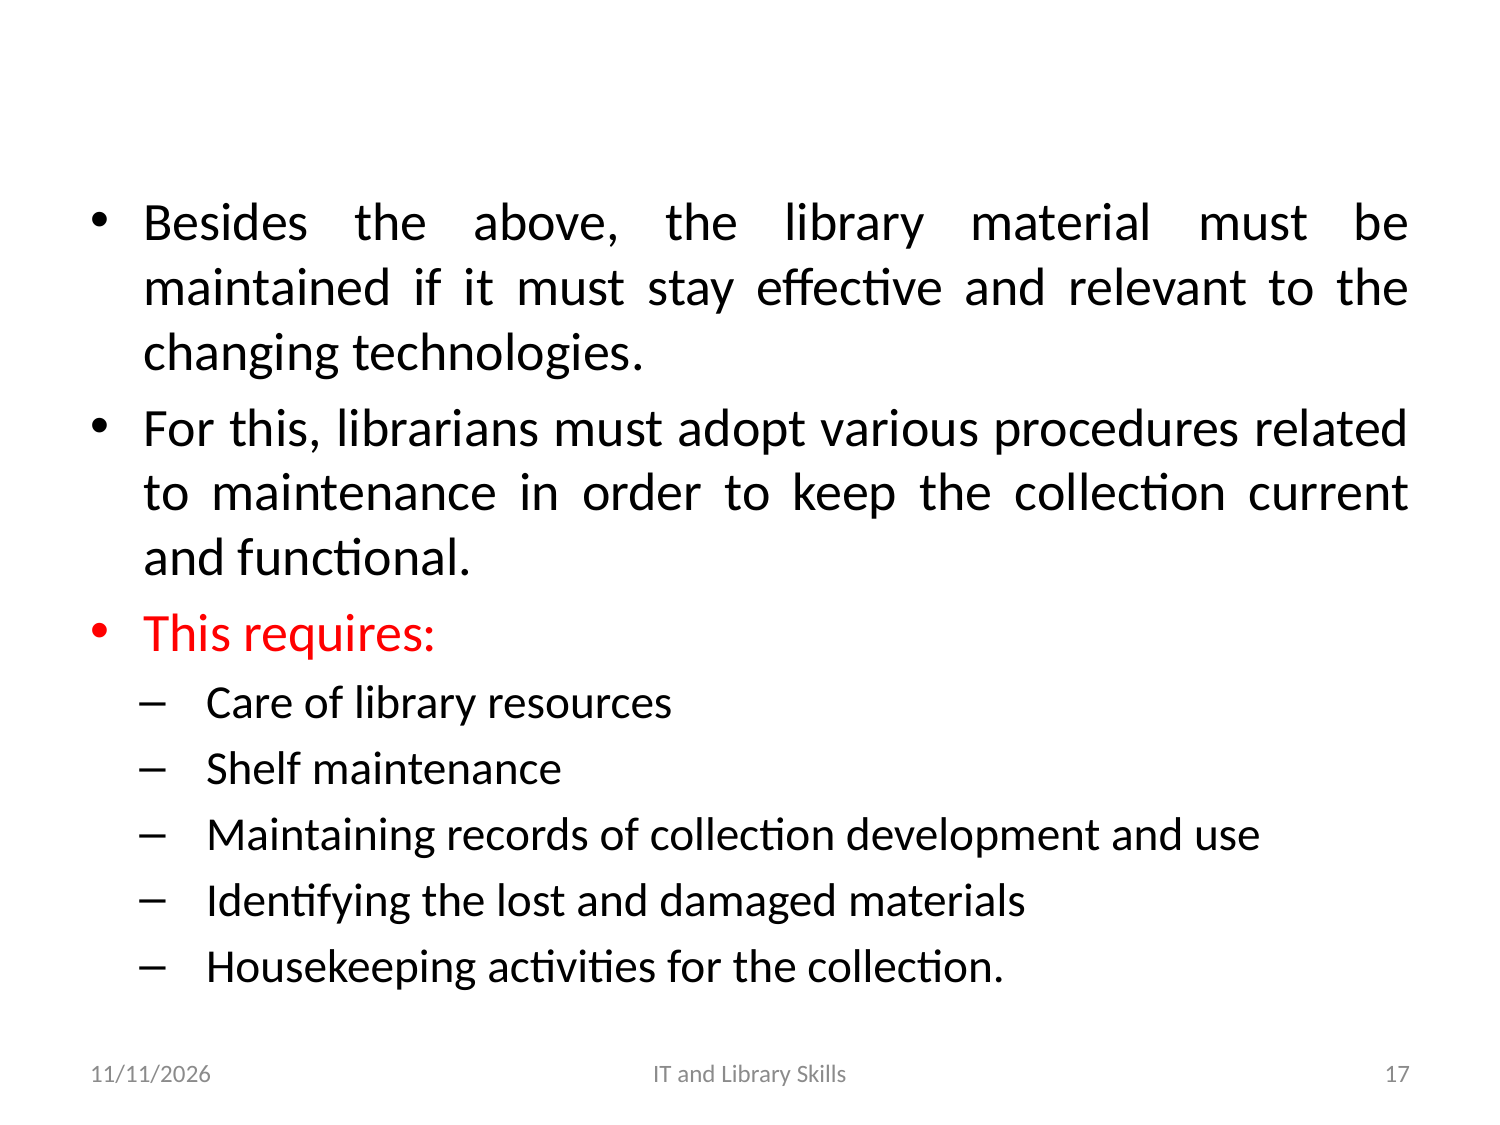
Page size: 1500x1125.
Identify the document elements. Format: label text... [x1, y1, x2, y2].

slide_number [75, 1042, 425, 1103]
footer IT and Library Skills [512, 1042, 988, 1103]
slide_number 17 [1074, 1042, 1425, 1103]
list Besides the above, the library material must be maintained if it must stay effective and relevant to the changing technologies. For this, librarians must adopt various procedures related to maintenance in order to keep the collection current and functional. This requires: Care of library resources Shelf maintenance Maintaining records of collection development and use Identifying the lost and damaged materials Housekeeping activities for the collection. [75, 179, 1425, 1005]
